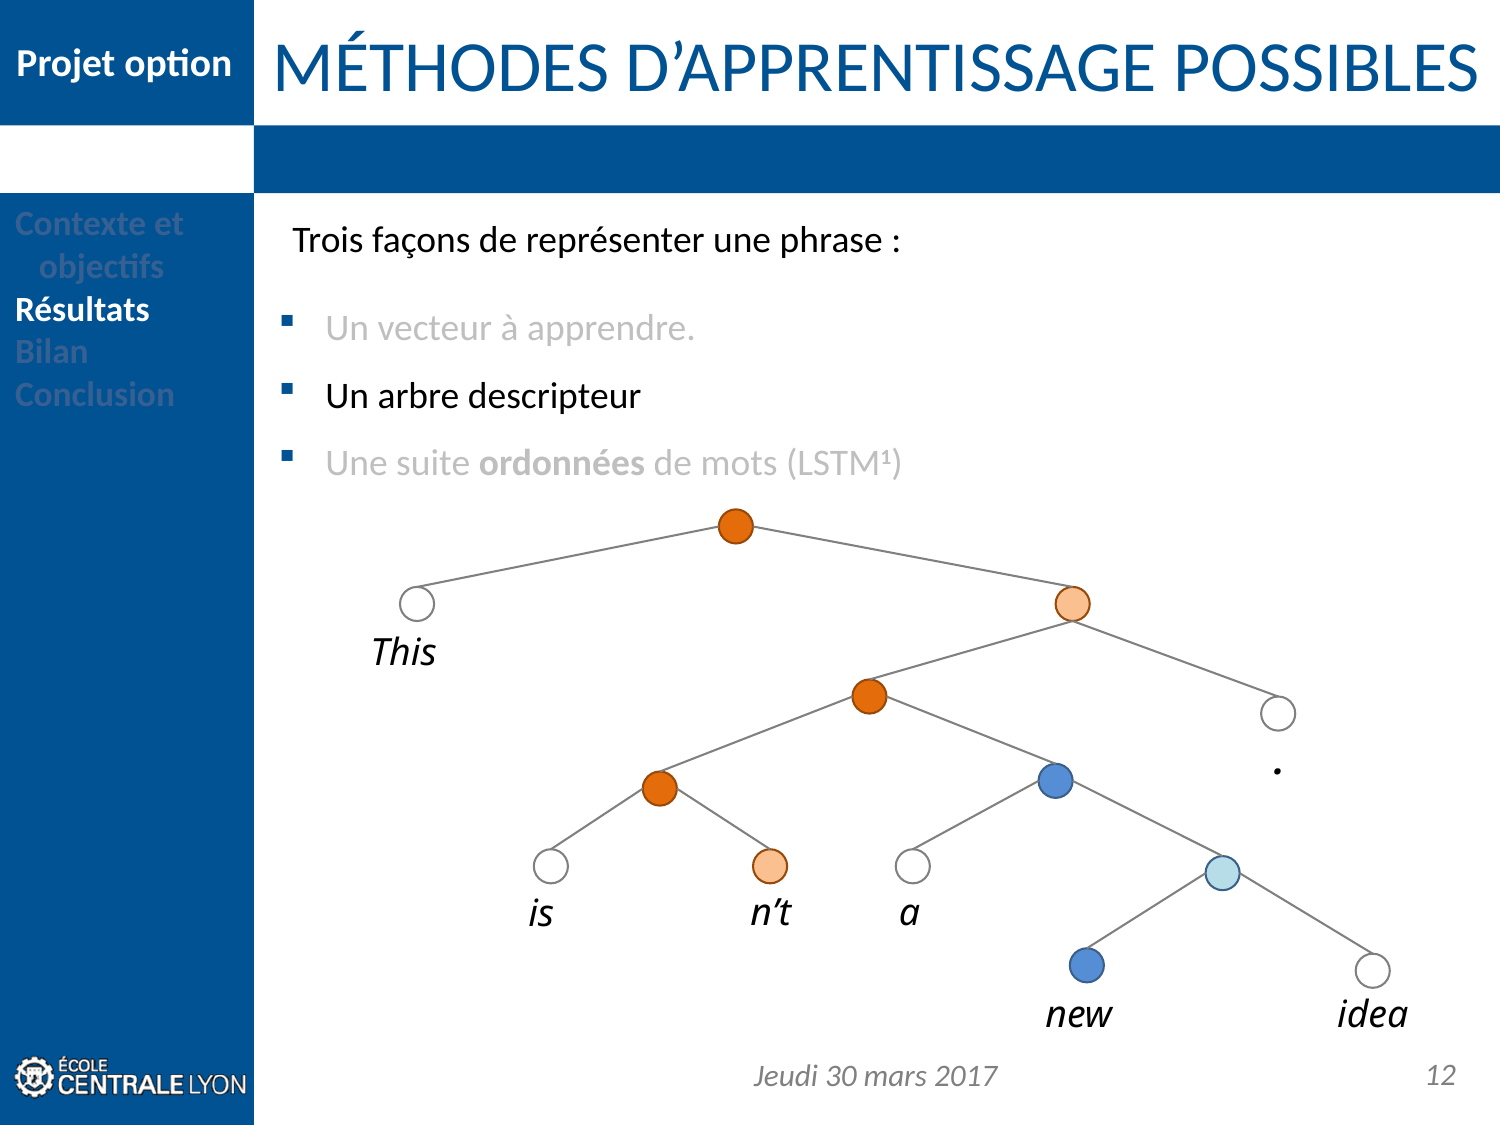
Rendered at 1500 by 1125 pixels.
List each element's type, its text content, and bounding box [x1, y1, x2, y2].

text_box Un vecteur à apprendre. Un arbre descripteur Une suite ordonnées de mots (LSTM1) [263, 273, 1487, 491]
title Méthodes d’apprentissage possibles [253, 0, 1500, 126]
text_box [358, 509, 1420, 1042]
picture [0, 1046, 254, 1103]
text_box Trois façons de représenter une phrase : [277, 208, 1500, 268]
